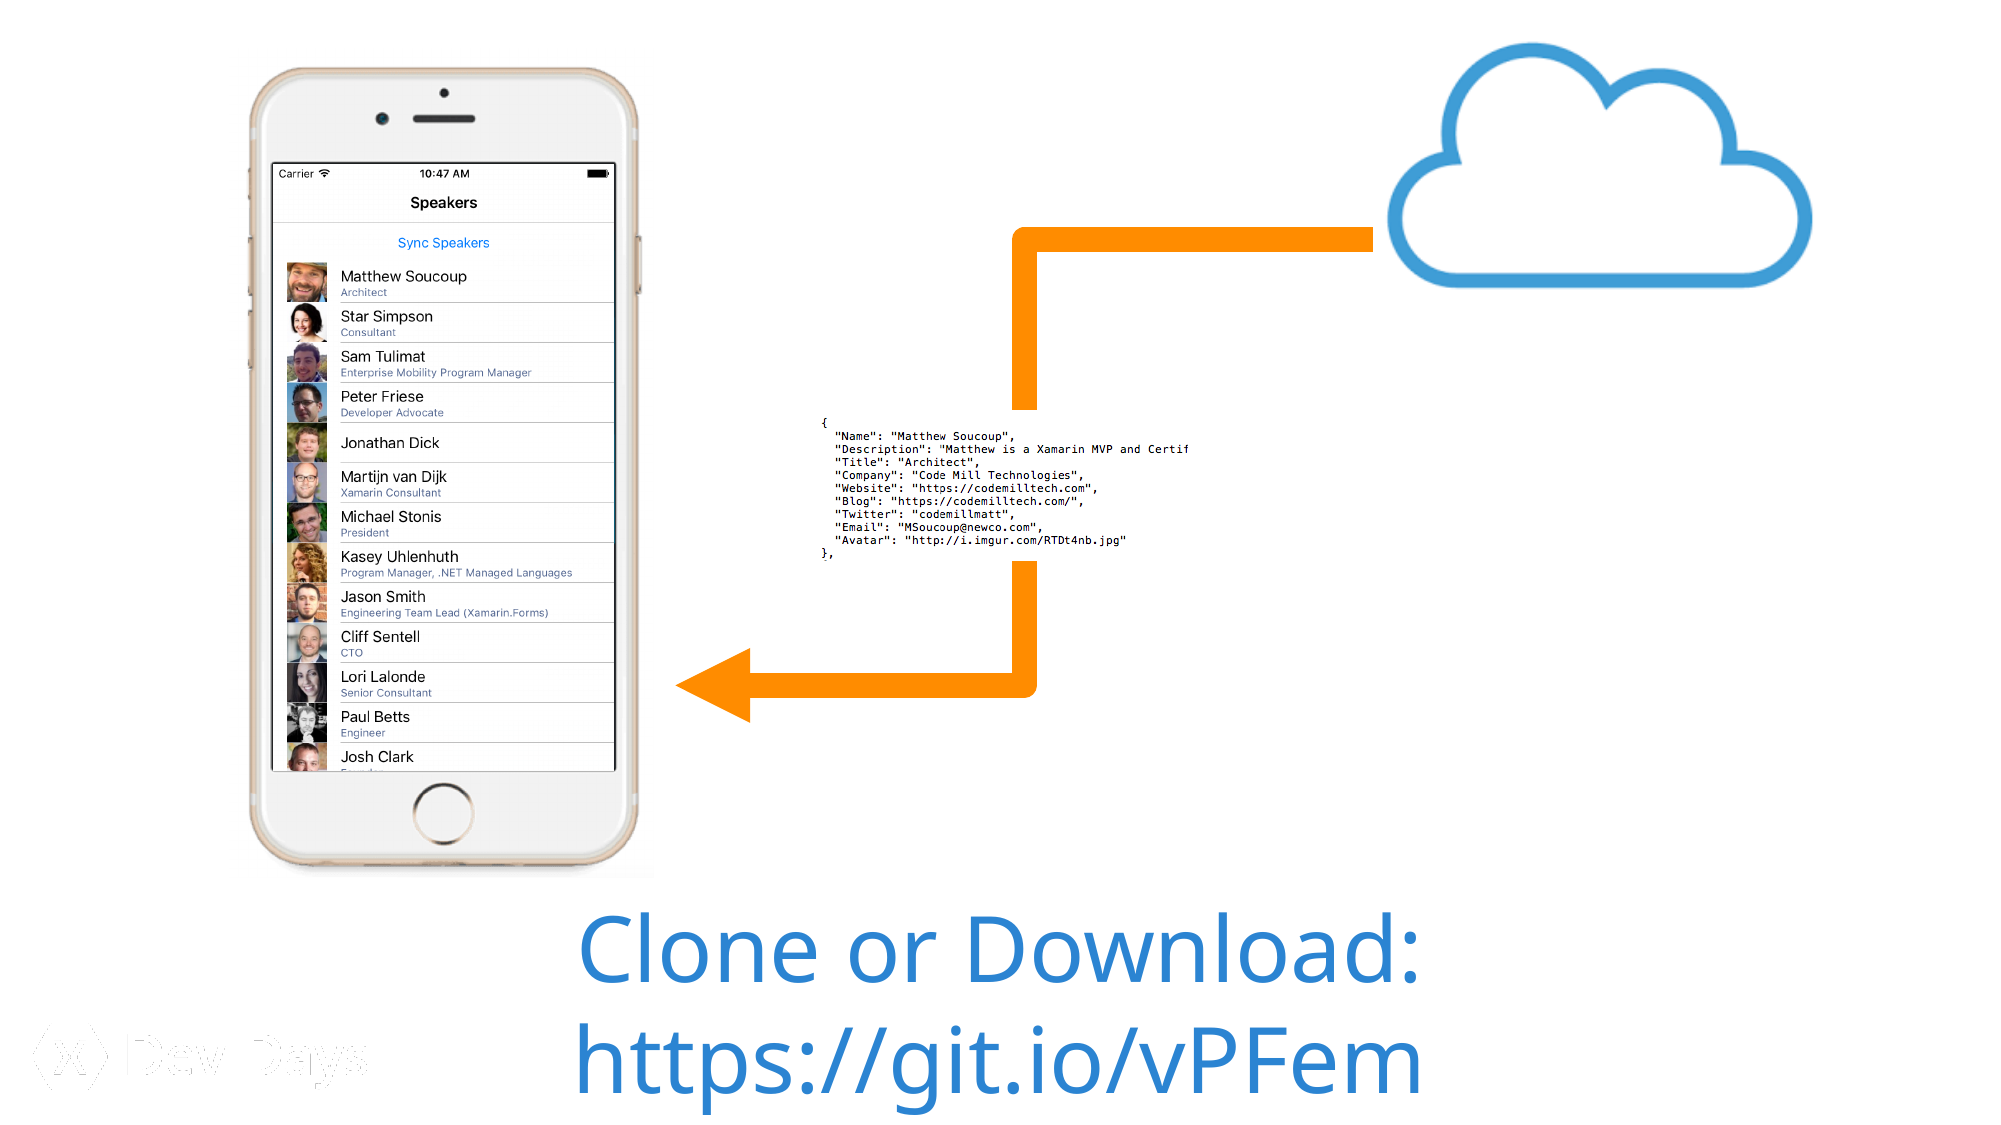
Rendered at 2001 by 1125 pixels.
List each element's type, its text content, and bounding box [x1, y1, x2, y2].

picture [1373, 14, 1829, 316]
text_box Clone or Download: https://git.io/vPFem [0, 878, 2000, 1125]
picture [817, 410, 1188, 561]
picture [32, 1022, 367, 1091]
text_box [675, 239, 1374, 686]
picture [229, 48, 654, 878]
